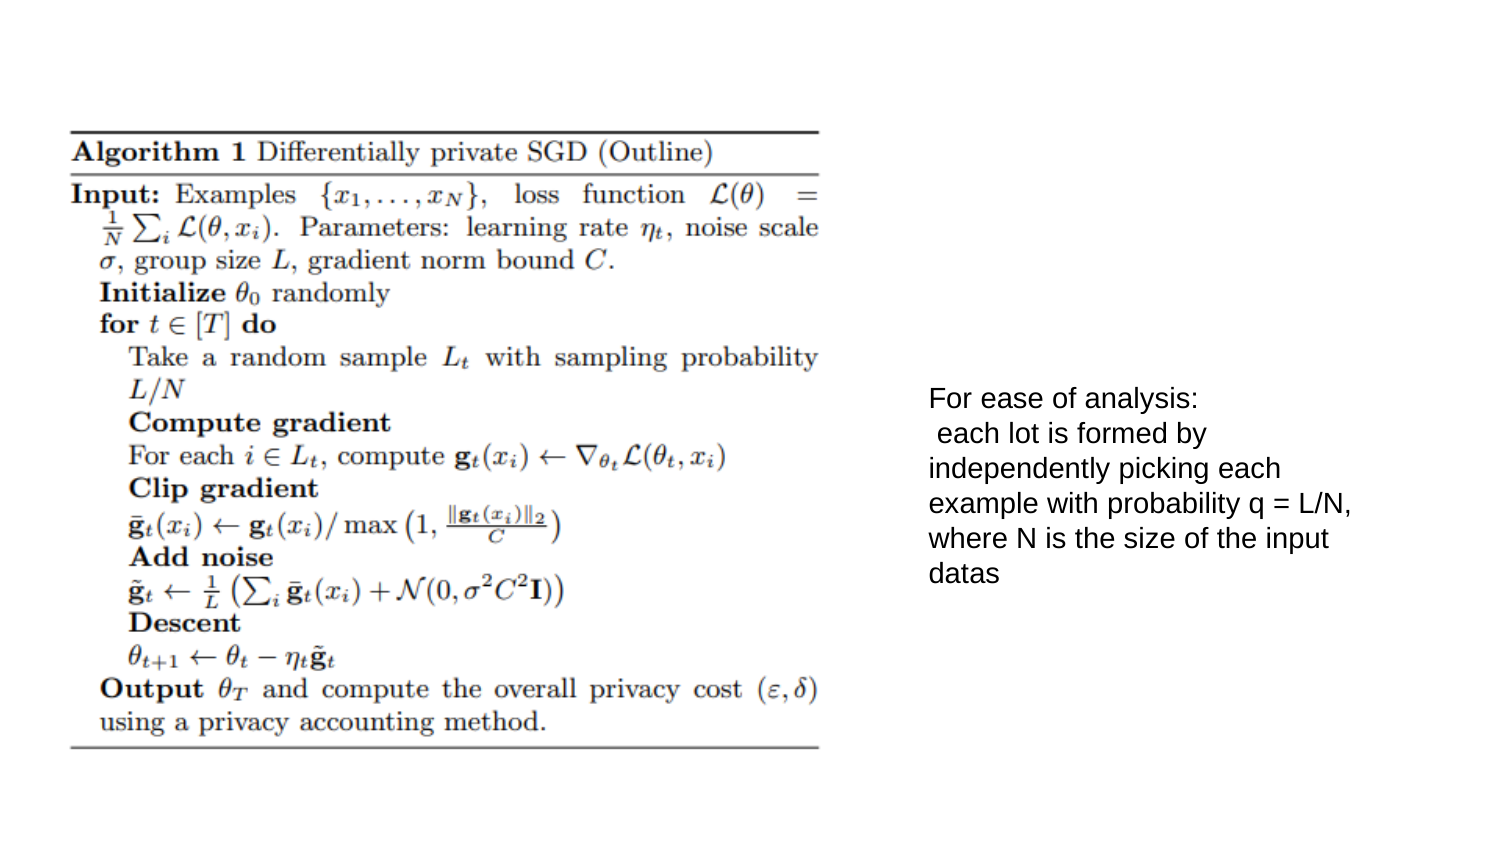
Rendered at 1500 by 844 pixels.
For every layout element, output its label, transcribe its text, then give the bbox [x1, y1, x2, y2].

picture [50, 113, 847, 779]
text_box For ease of analysis: each lot is formed by independently picking each example with probability q = L/N, where N is the size of the input datas [913, 364, 1406, 604]
